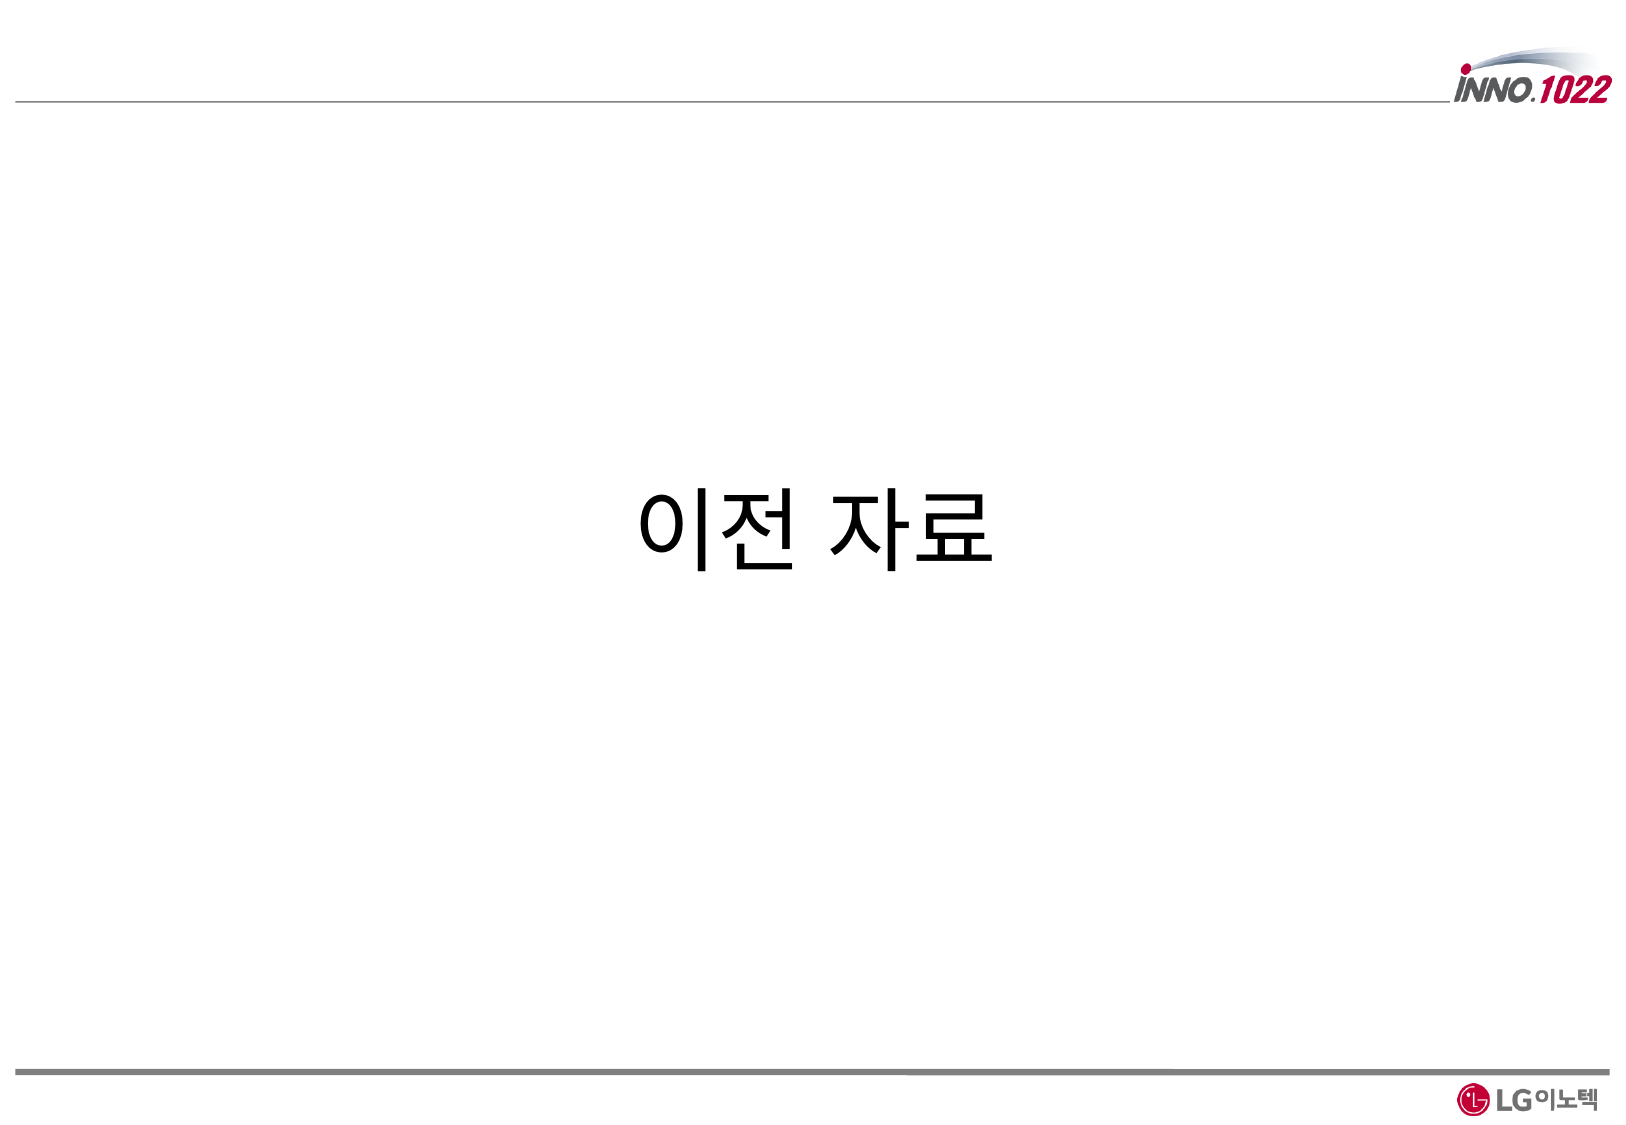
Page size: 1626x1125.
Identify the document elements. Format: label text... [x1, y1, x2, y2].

picture [1457, 1083, 1597, 1116]
title 이전 자료 [354, 339, 1276, 731]
picture [1450, 41, 1615, 108]
